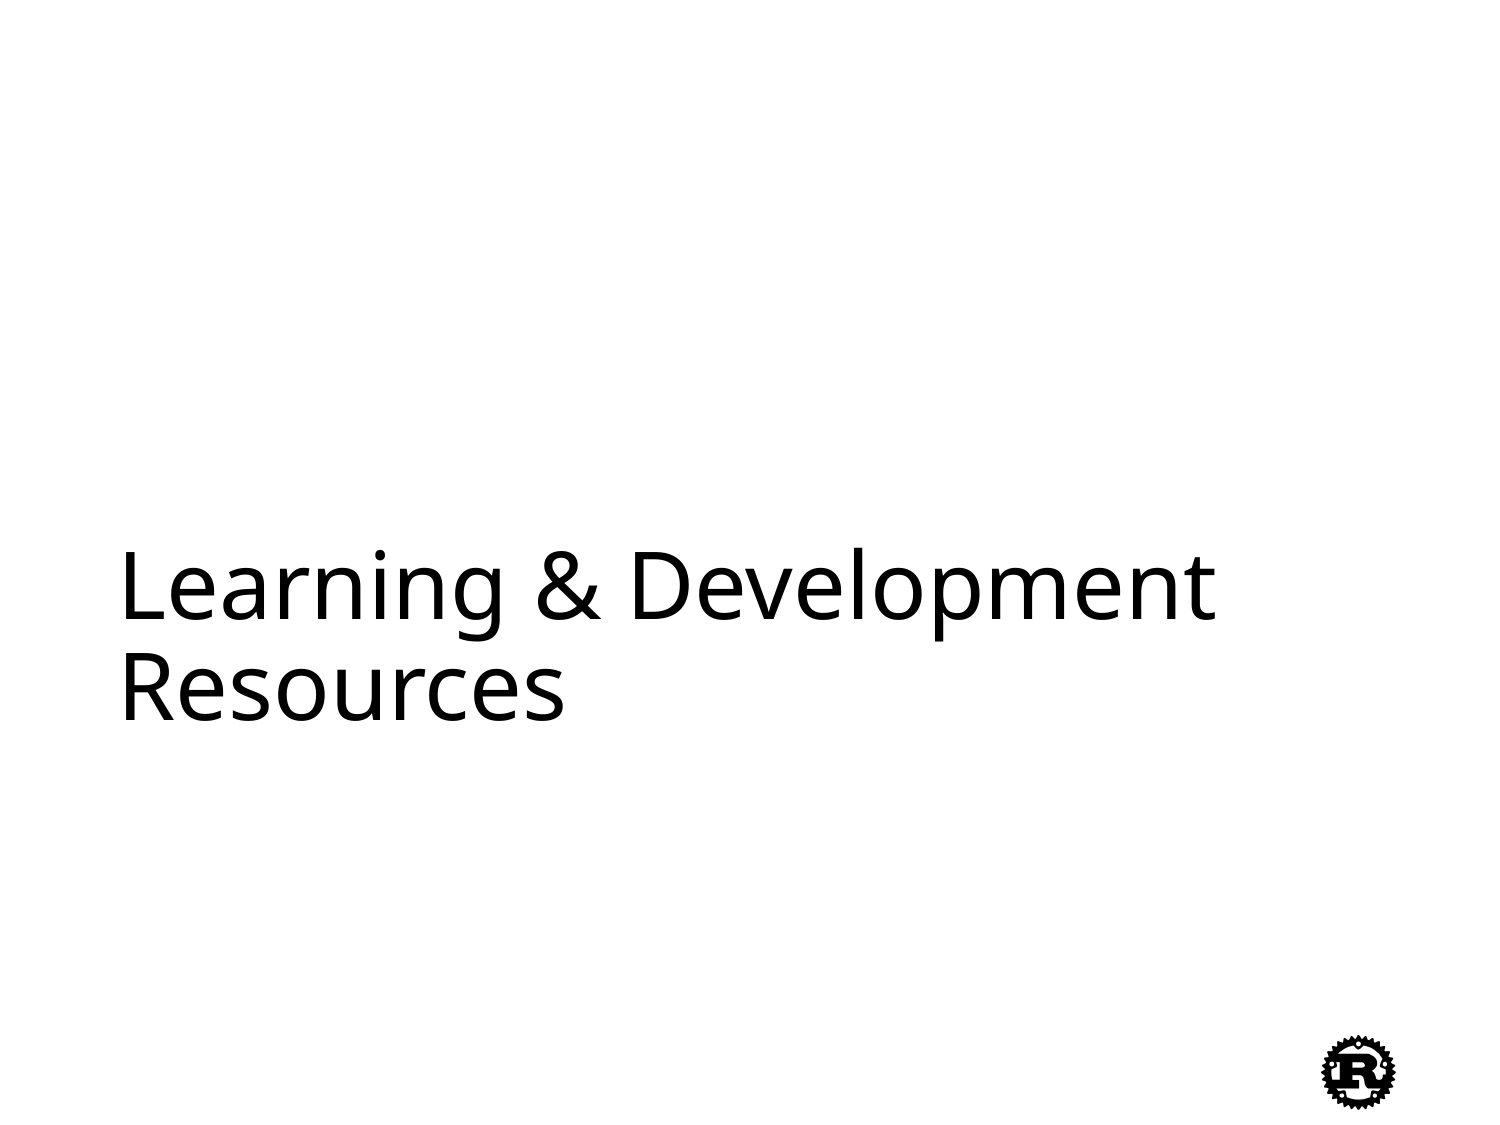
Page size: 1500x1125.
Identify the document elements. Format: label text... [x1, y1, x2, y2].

picture [1321, 1035, 1397, 1111]
title Learning & Development Resources [102, 280, 1397, 749]
